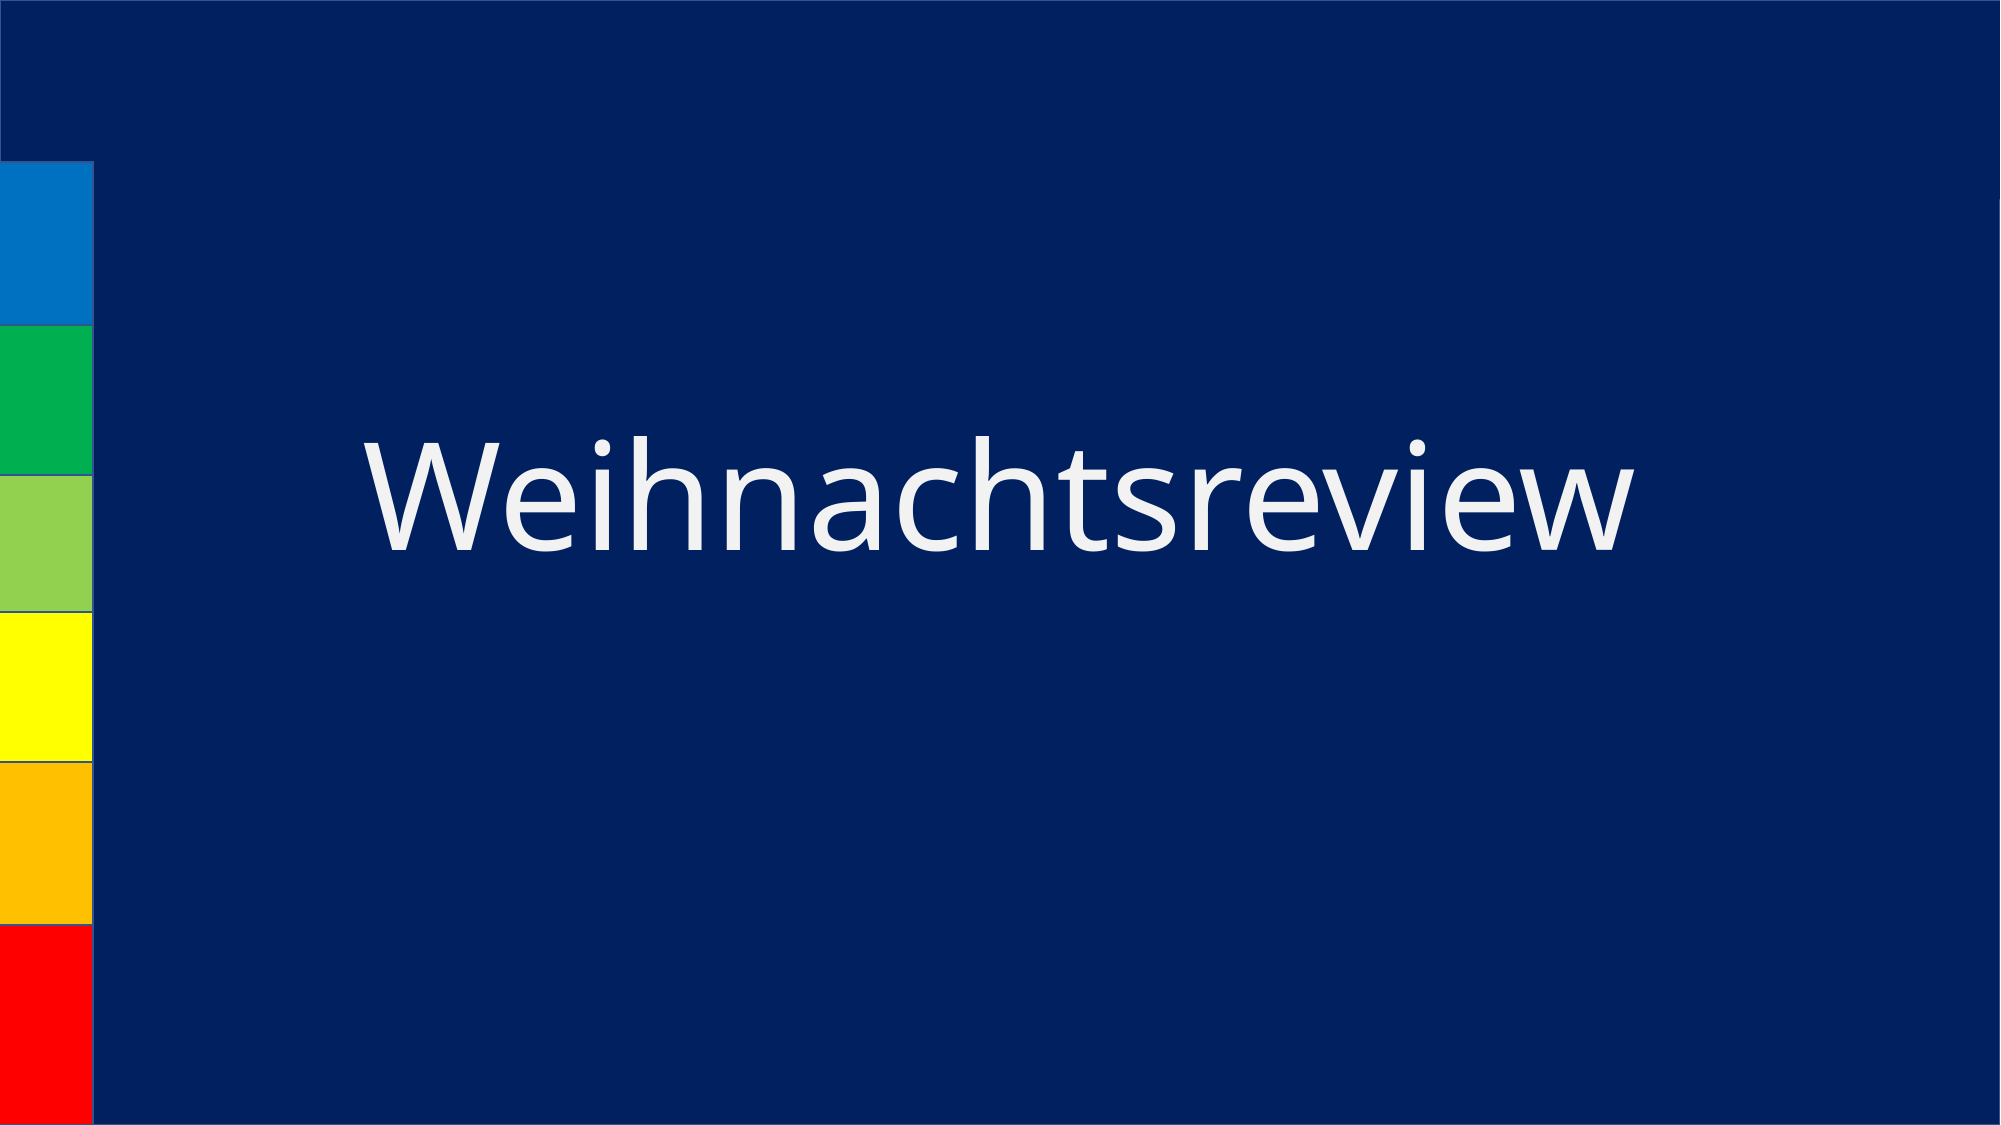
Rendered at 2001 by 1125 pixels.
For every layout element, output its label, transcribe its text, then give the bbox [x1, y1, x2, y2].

text_box [0, 611, 94, 761]
text_box [0, 761, 94, 924]
text_box [0, 924, 94, 1125]
text_box [0, 324, 94, 474]
text_box [0, 161, 94, 324]
text_box [0, 0, 2000, 1125]
text_box [0, 474, 94, 611]
title Weihnachtsreview [249, 184, 1750, 591]
